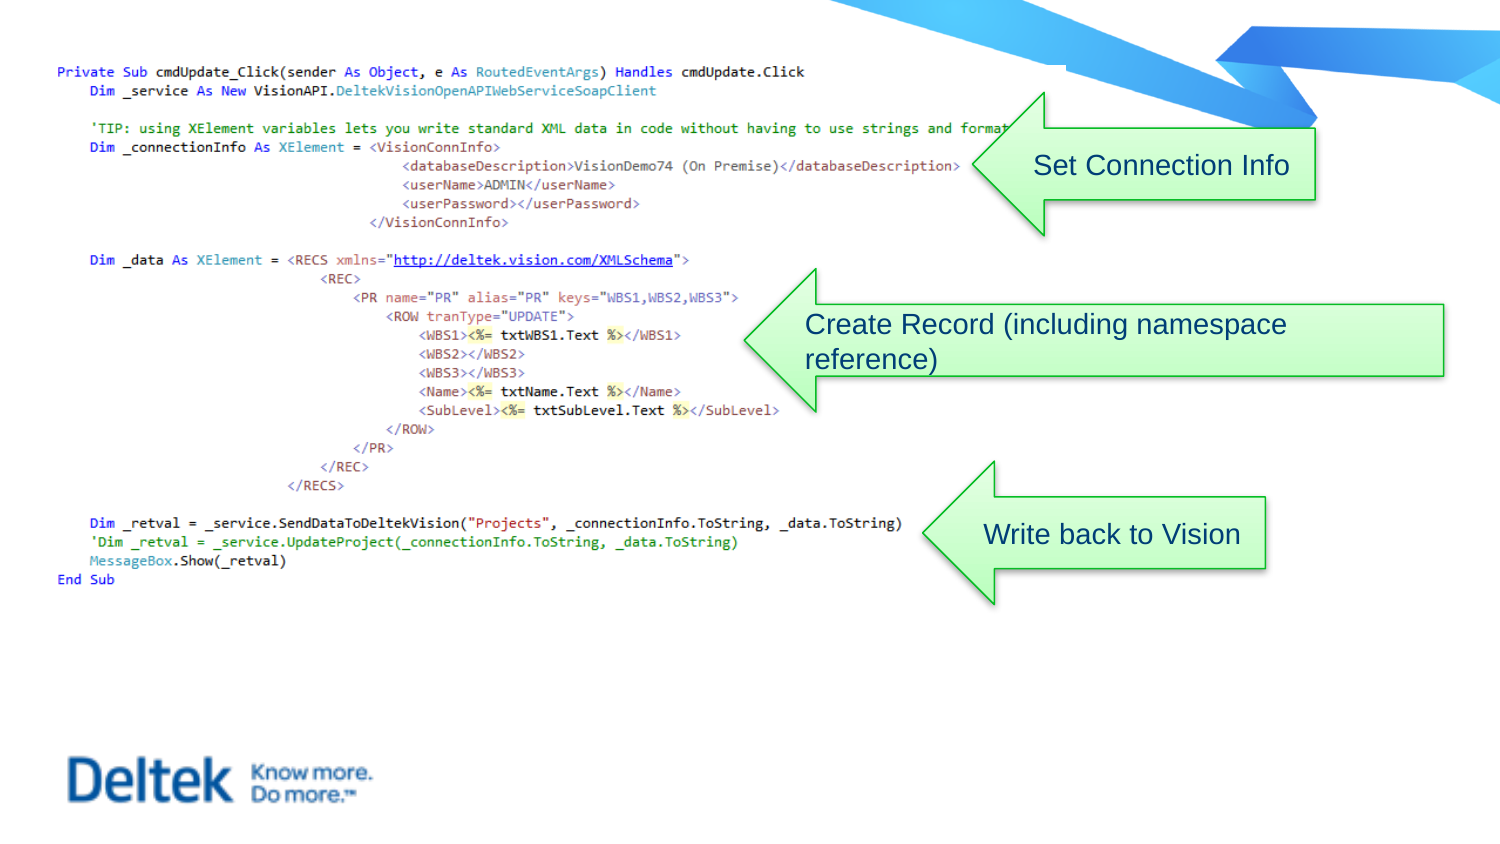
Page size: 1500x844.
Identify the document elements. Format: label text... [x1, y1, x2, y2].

picture [55, 0, 1500, 589]
text_box Create Record (including namespace reference) [1070, 303, 1445, 377]
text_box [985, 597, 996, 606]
text_box Write back to Vision [1070, 496, 1267, 570]
picture [37, 725, 405, 835]
text_box Set Connection Info [1070, 127, 1316, 201]
